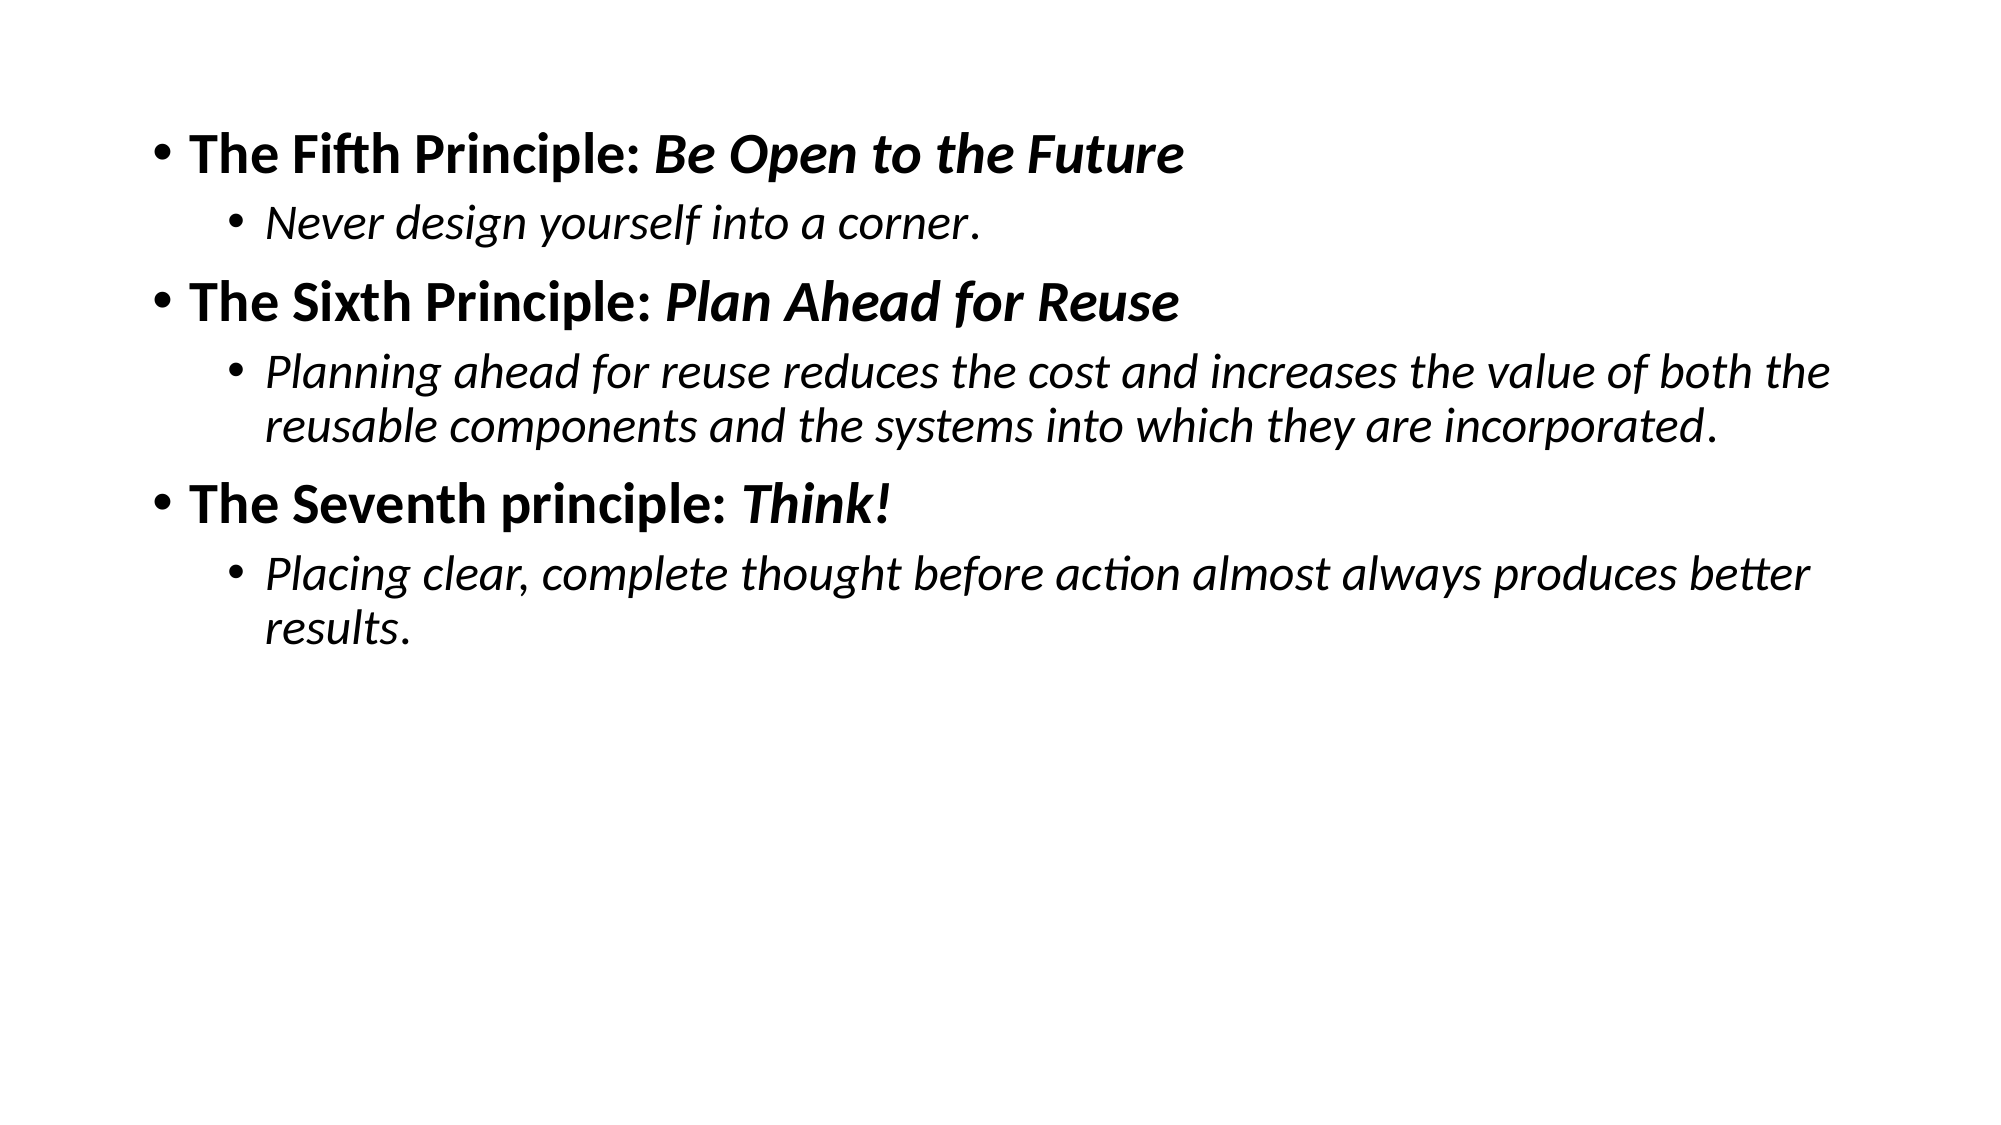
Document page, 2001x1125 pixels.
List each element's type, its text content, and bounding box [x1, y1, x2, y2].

list The Fifth Principle: Be Open to the Future Never design yourself into a corner. The Sixth Principle: Plan Ahead for Reuse Planning ahead for reuse reduces the cost and increases the value of both the reusable components and the systems into which they are incorporated. The Seventh principle: Think! Placing clear, complete thought before action almost always produces better results. [137, 115, 1863, 1014]
